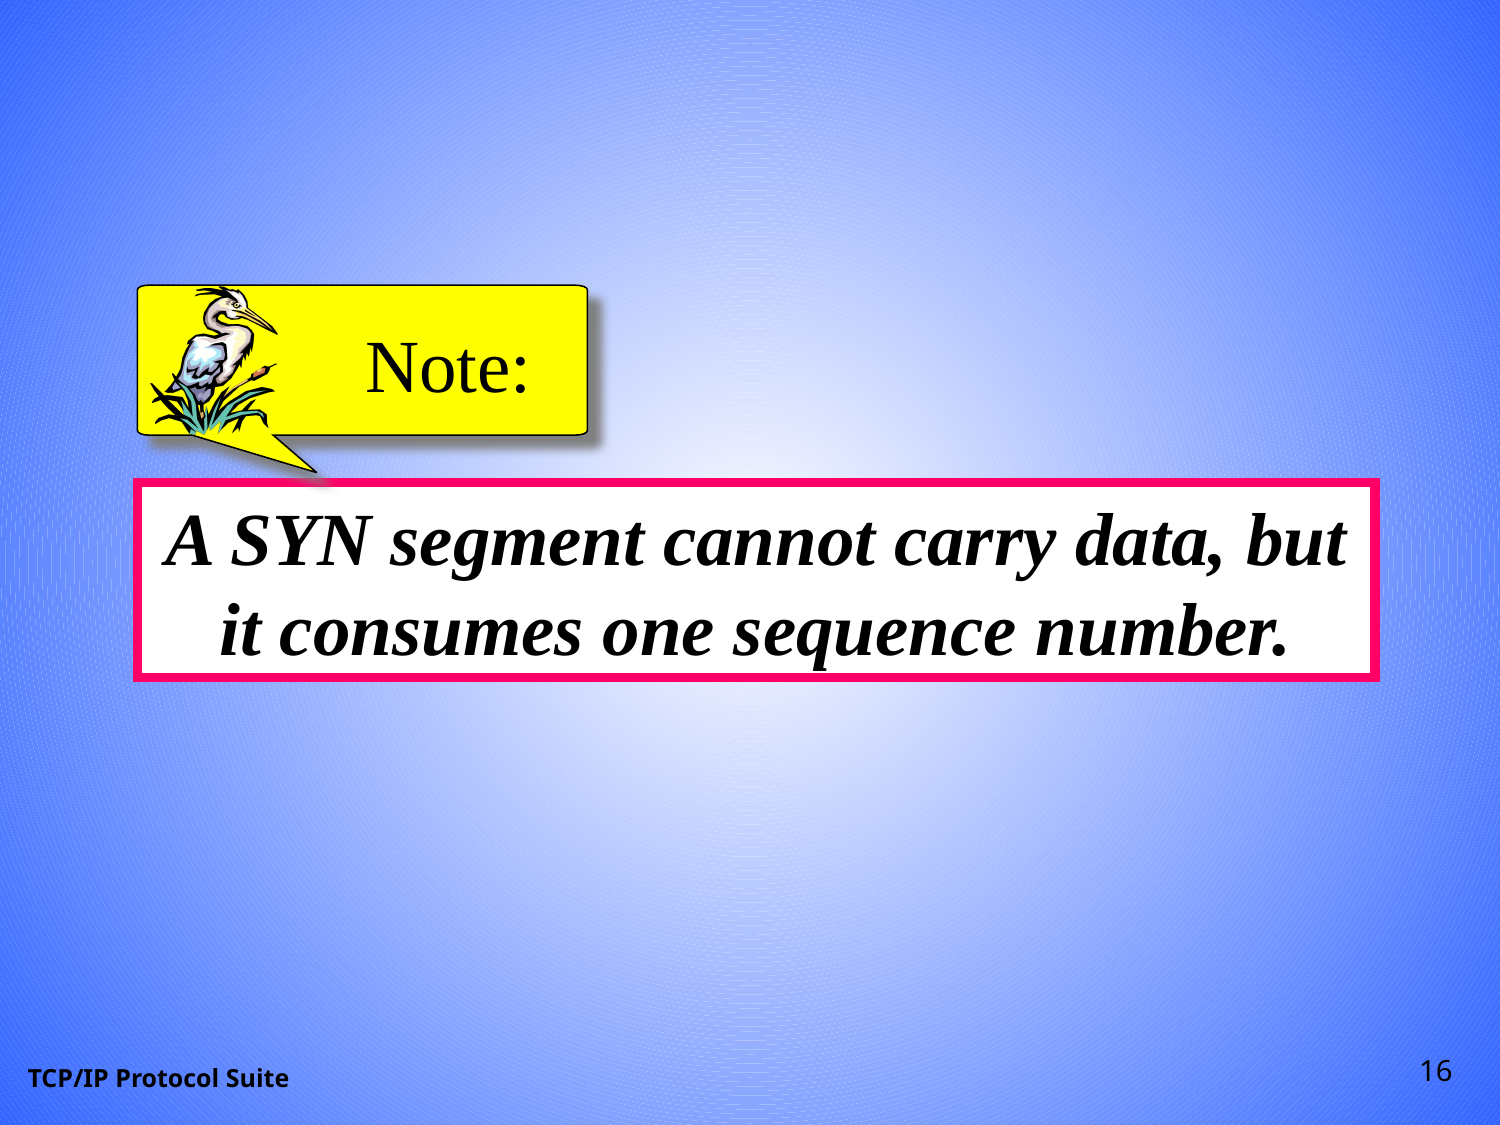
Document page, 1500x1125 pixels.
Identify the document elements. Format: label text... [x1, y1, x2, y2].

text_box A SYN segment cannot carry data, but it consumes one sequence number. [137, 482, 1375, 678]
text_box ‹#› [1155, 1024, 1468, 1100]
text_box [137, 285, 147, 435]
text_box [279, 285, 588, 436]
text_box TCP/IP Protocol Suite [12, 1024, 488, 1100]
text_box Note: [349, 310, 547, 416]
picture [149, 284, 279, 436]
text_box [218, 440, 317, 473]
